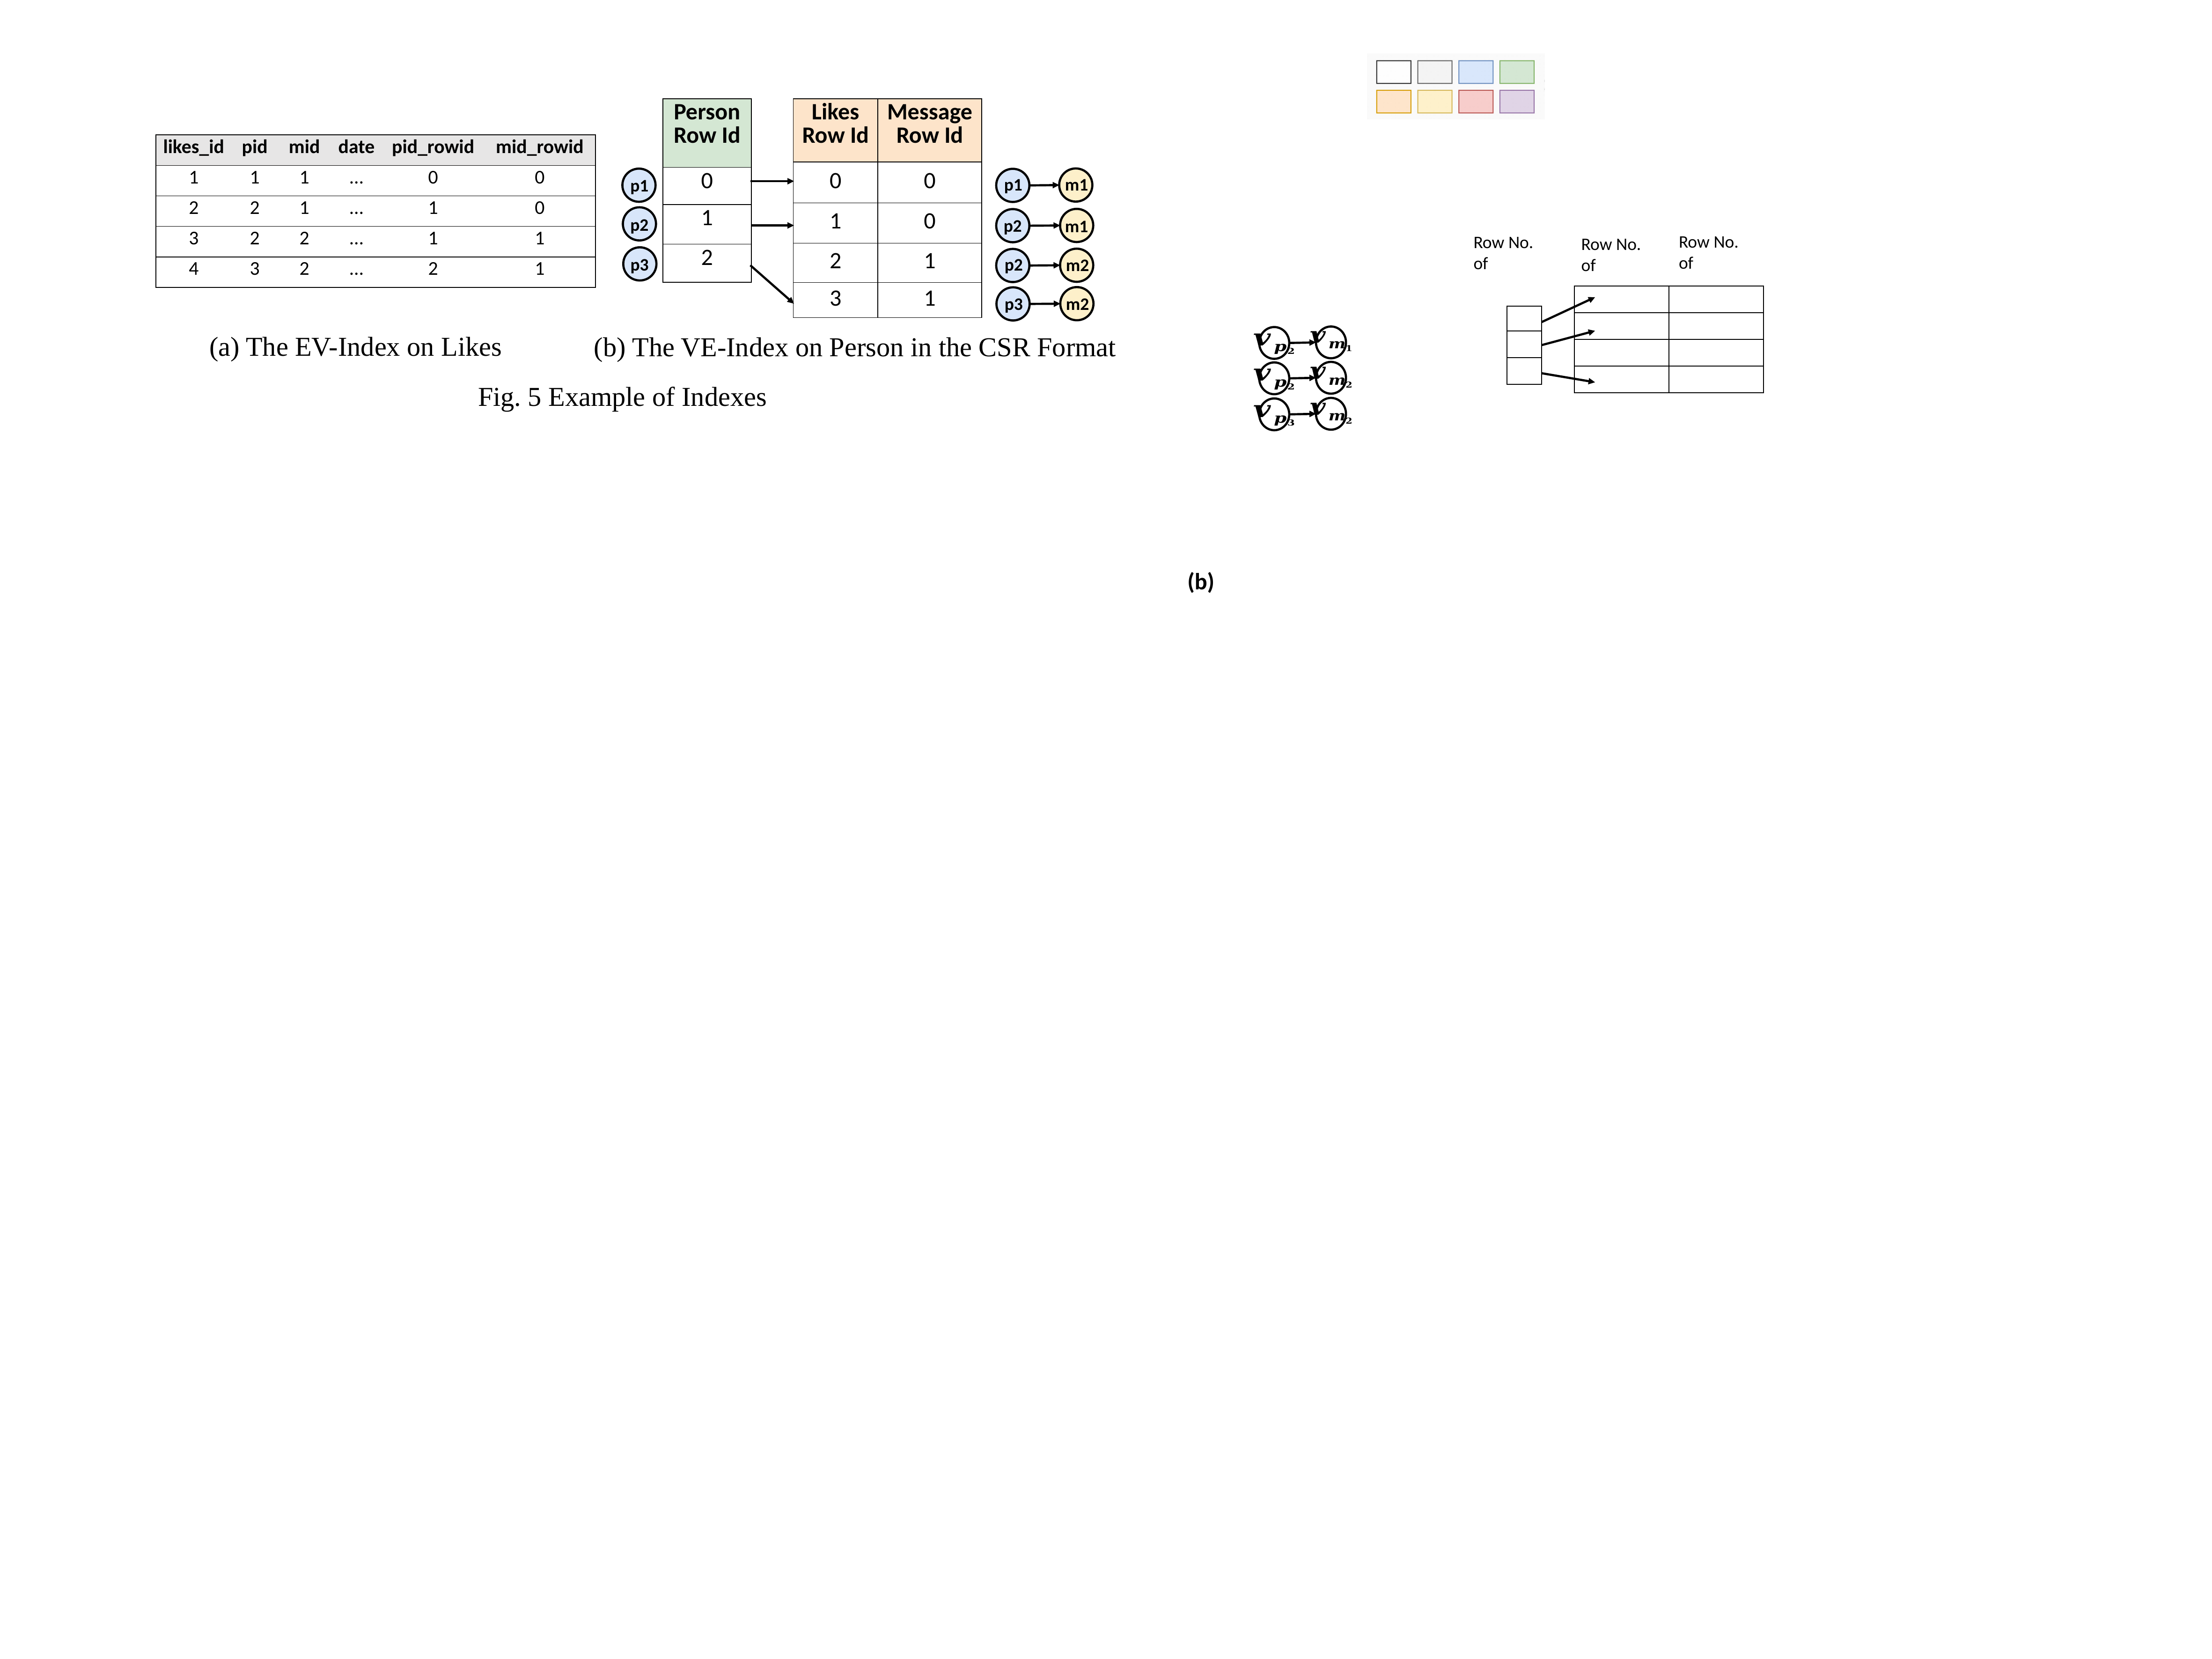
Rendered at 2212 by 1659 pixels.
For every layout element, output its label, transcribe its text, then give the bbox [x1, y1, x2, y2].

text_box [1002, 239, 1023, 243]
table_header Likes Row Id [794, 99, 877, 161]
table_cell 2 [663, 244, 751, 282]
text_box p2 [997, 211, 1032, 239]
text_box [750, 265, 794, 304]
table_cell 2 [382, 257, 484, 287]
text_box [1253, 396, 1296, 431]
table_cell 2 [278, 257, 331, 287]
text_box [1069, 248, 1084, 250]
table_header pid [232, 135, 278, 165]
table_cell 2 [278, 227, 331, 257]
table_cell 0 [663, 168, 751, 204]
table_cell 1 [484, 227, 595, 257]
text_box p1 [997, 169, 1032, 198]
table_cell 0 [382, 166, 484, 196]
table_cell 1 [278, 196, 331, 226]
table_header likes_id [156, 135, 232, 165]
table_cell 2 [232, 196, 278, 226]
text_box [1065, 198, 1087, 202]
text_box [1001, 278, 1025, 283]
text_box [1542, 373, 1595, 382]
text_box [630, 278, 650, 281]
table_header Person Row Id [663, 99, 751, 167]
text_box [1310, 323, 1352, 359]
text_box p3 [623, 250, 659, 278]
text_box [995, 257, 998, 273]
table_header pid_rowid [382, 135, 484, 165]
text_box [1253, 325, 1296, 359]
text_box p3 [998, 289, 1033, 317]
text_box Fig. 5 Example of Indexes [448, 375, 796, 415]
text_box [629, 199, 649, 203]
table_header mid [278, 135, 331, 165]
table_cell 1 [484, 257, 595, 287]
table_cell … [331, 196, 382, 226]
table_cell 0 [484, 166, 595, 196]
table_cell 1 [794, 203, 877, 243]
table_cell 0 [484, 196, 595, 226]
text_box (a) The EV-Index on Likes [182, 325, 529, 365]
text_box [995, 178, 997, 192]
table_cell 1 [663, 205, 751, 244]
table_cell 3 [232, 257, 278, 287]
text_box m1 [1058, 170, 1105, 198]
text_box [630, 206, 649, 210]
text_box p1 [623, 170, 659, 199]
table_cell 0 [878, 162, 981, 203]
table_header Message Row Id [878, 99, 981, 161]
table_cell 3 [156, 227, 232, 257]
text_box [1253, 360, 1296, 395]
text_box [630, 238, 649, 241]
table_cell 3 [794, 283, 877, 317]
table_header date [331, 135, 382, 165]
table_cell 1 [278, 166, 331, 196]
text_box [1542, 297, 1595, 323]
text_box [1005, 208, 1021, 211]
table_cell 2 [232, 227, 278, 257]
text_box [1067, 240, 1086, 243]
text_box [1001, 198, 1024, 203]
text_box [1066, 317, 1088, 321]
text_box m2 [1059, 250, 1106, 279]
text_box (b) The VE-Index on Person in the CSR Format [579, 325, 1131, 366]
table_cell 2 [794, 243, 877, 282]
text_box m2 [1059, 289, 1106, 317]
text_box [1068, 286, 1086, 289]
text_box p2 [998, 250, 1033, 278]
text_box [1005, 286, 1021, 289]
picture [1367, 53, 1545, 119]
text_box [1310, 359, 1352, 394]
table_cell … [331, 257, 382, 287]
table_cell 1 [878, 243, 981, 282]
table_cell 0 [794, 162, 877, 203]
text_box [1542, 330, 1595, 348]
table_cell 4 [156, 257, 232, 287]
table_cell 1 [382, 196, 484, 226]
text_box [1002, 317, 1024, 321]
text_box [1310, 395, 1352, 430]
table_cell 1 [382, 227, 484, 257]
table_cell 0 [878, 203, 981, 243]
table_cell 1 [232, 166, 278, 196]
text_box p2 [623, 210, 659, 238]
text_box [1067, 208, 1086, 211]
table_cell 1 [878, 283, 981, 317]
table_header mid_rowid [484, 135, 595, 165]
table_cell 2 [156, 196, 232, 226]
table_cell 1 [156, 166, 232, 196]
text_box [630, 168, 648, 170]
text_box m1 [1058, 211, 1105, 240]
text_box [1068, 168, 1084, 170]
text_box [996, 296, 998, 311]
table_cell … [331, 227, 382, 257]
text_box [1066, 279, 1088, 283]
text_box (b) [1180, 563, 1224, 598]
text_box [631, 247, 649, 250]
table_cell … [331, 166, 382, 196]
